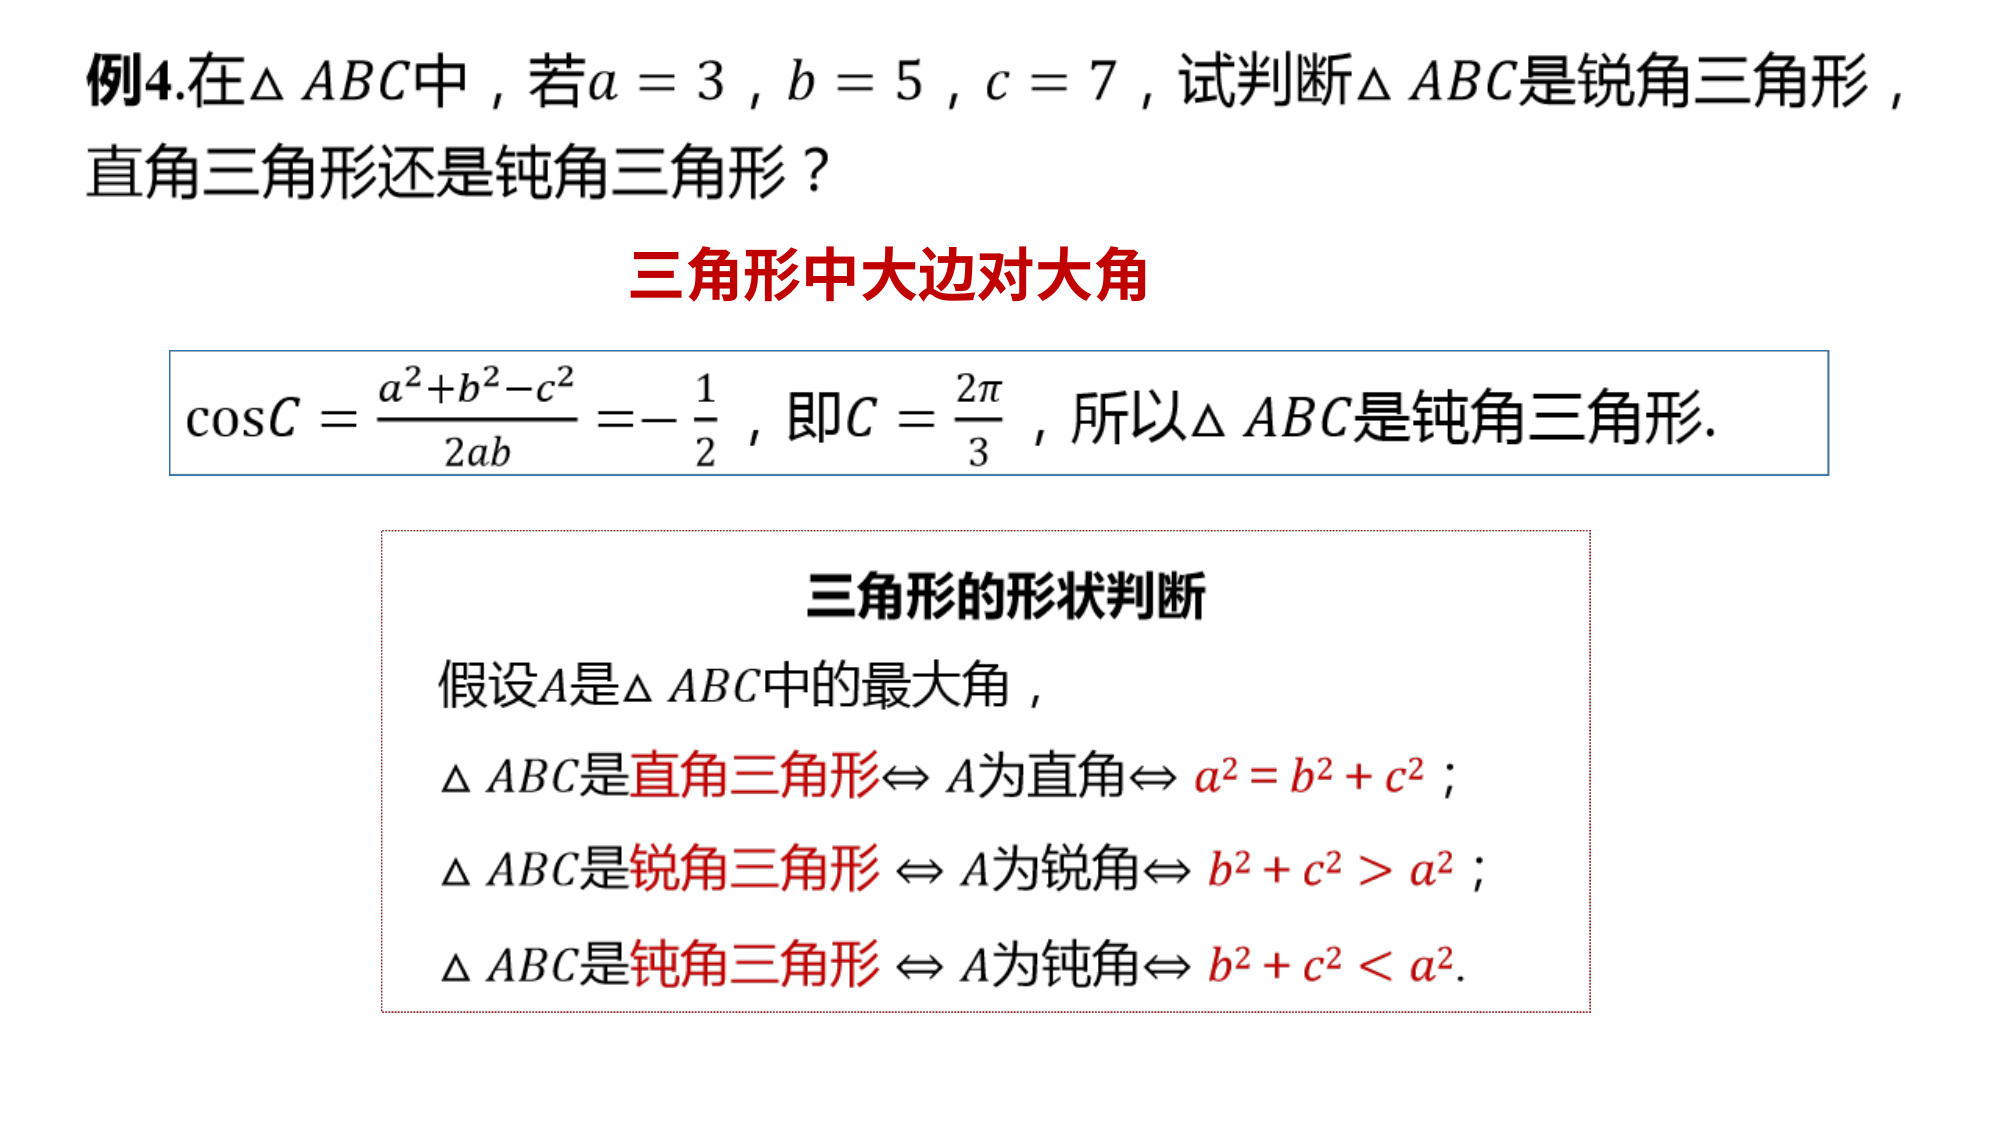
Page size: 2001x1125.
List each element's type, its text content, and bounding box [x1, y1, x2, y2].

picture [381, 530, 1591, 1013]
picture [71, 18, 1929, 219]
picture [169, 350, 1831, 476]
text_box 三角形中大边对大角 [612, 230, 1241, 316]
